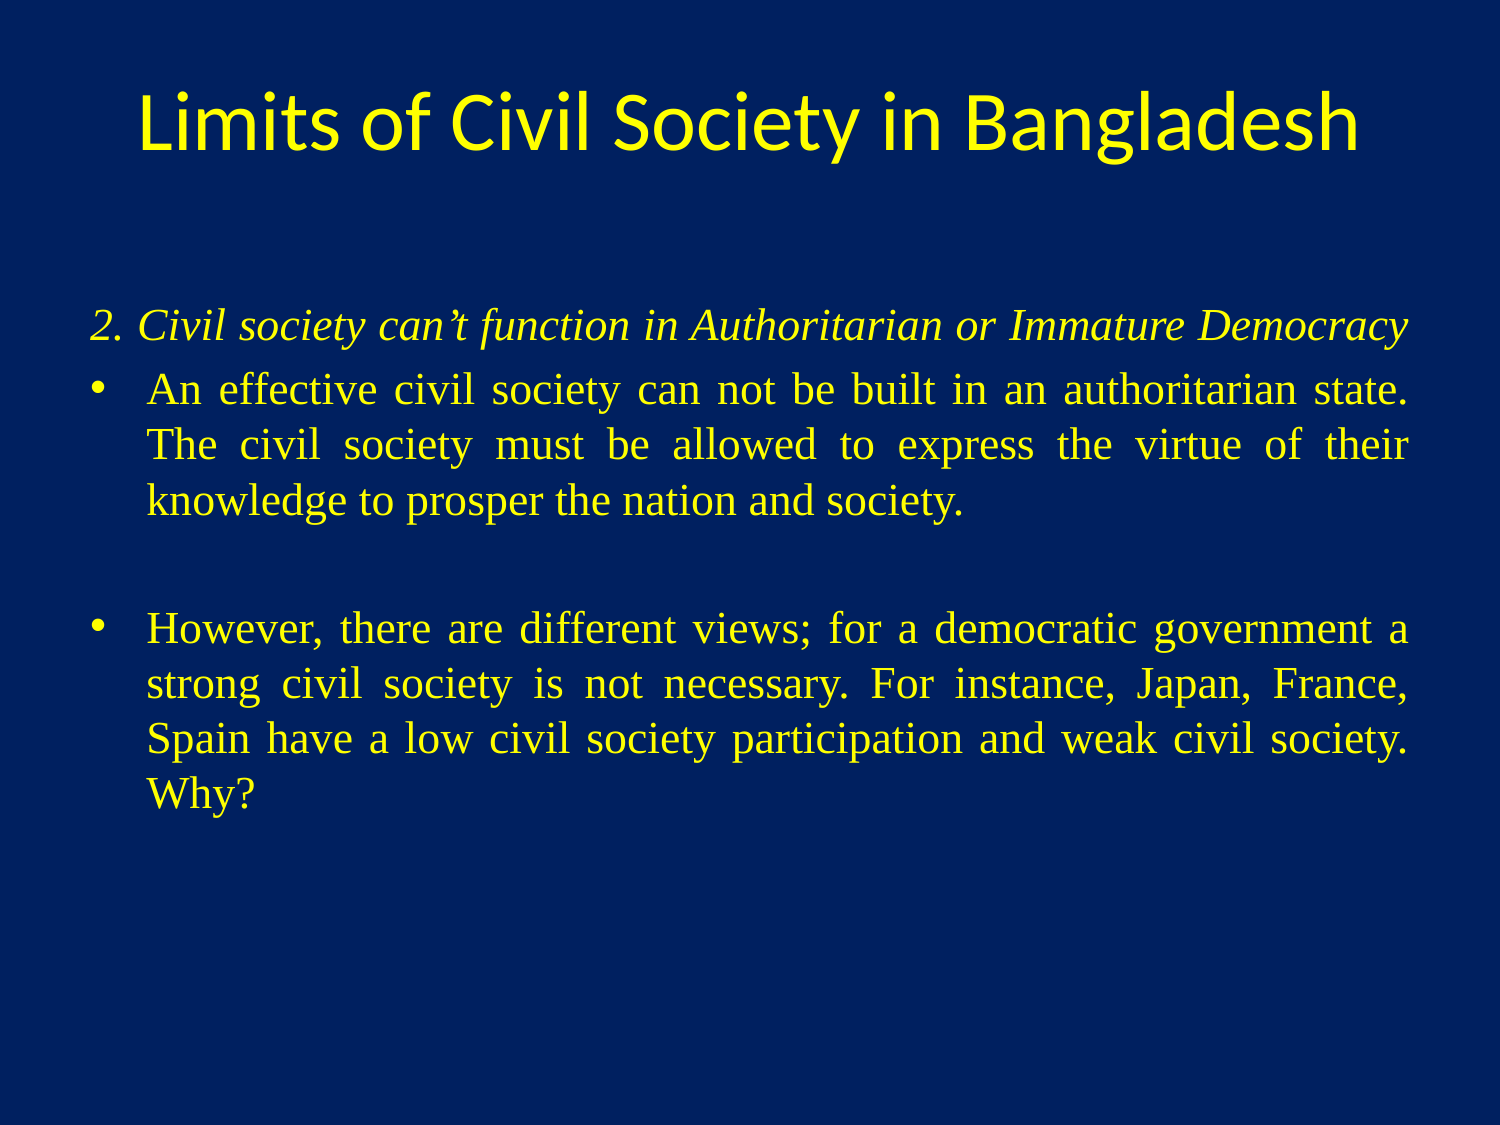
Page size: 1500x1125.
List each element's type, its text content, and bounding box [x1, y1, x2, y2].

list 2. Civil society can’t function in Authoritarian or Immature Democracy An effective civil society can not be built in an authoritarian state. The civil society must be allowed to express the virtue of their knowledge to prosper the nation and society. However, there are different views; for a democratic government a strong civil society is not necessary. For instance, Japan, France, Spain have a low civil society participation and weak civil society. Why? [75, 287, 1425, 900]
title Limits of Civil Society in Bangladesh [75, 45, 1425, 188]
